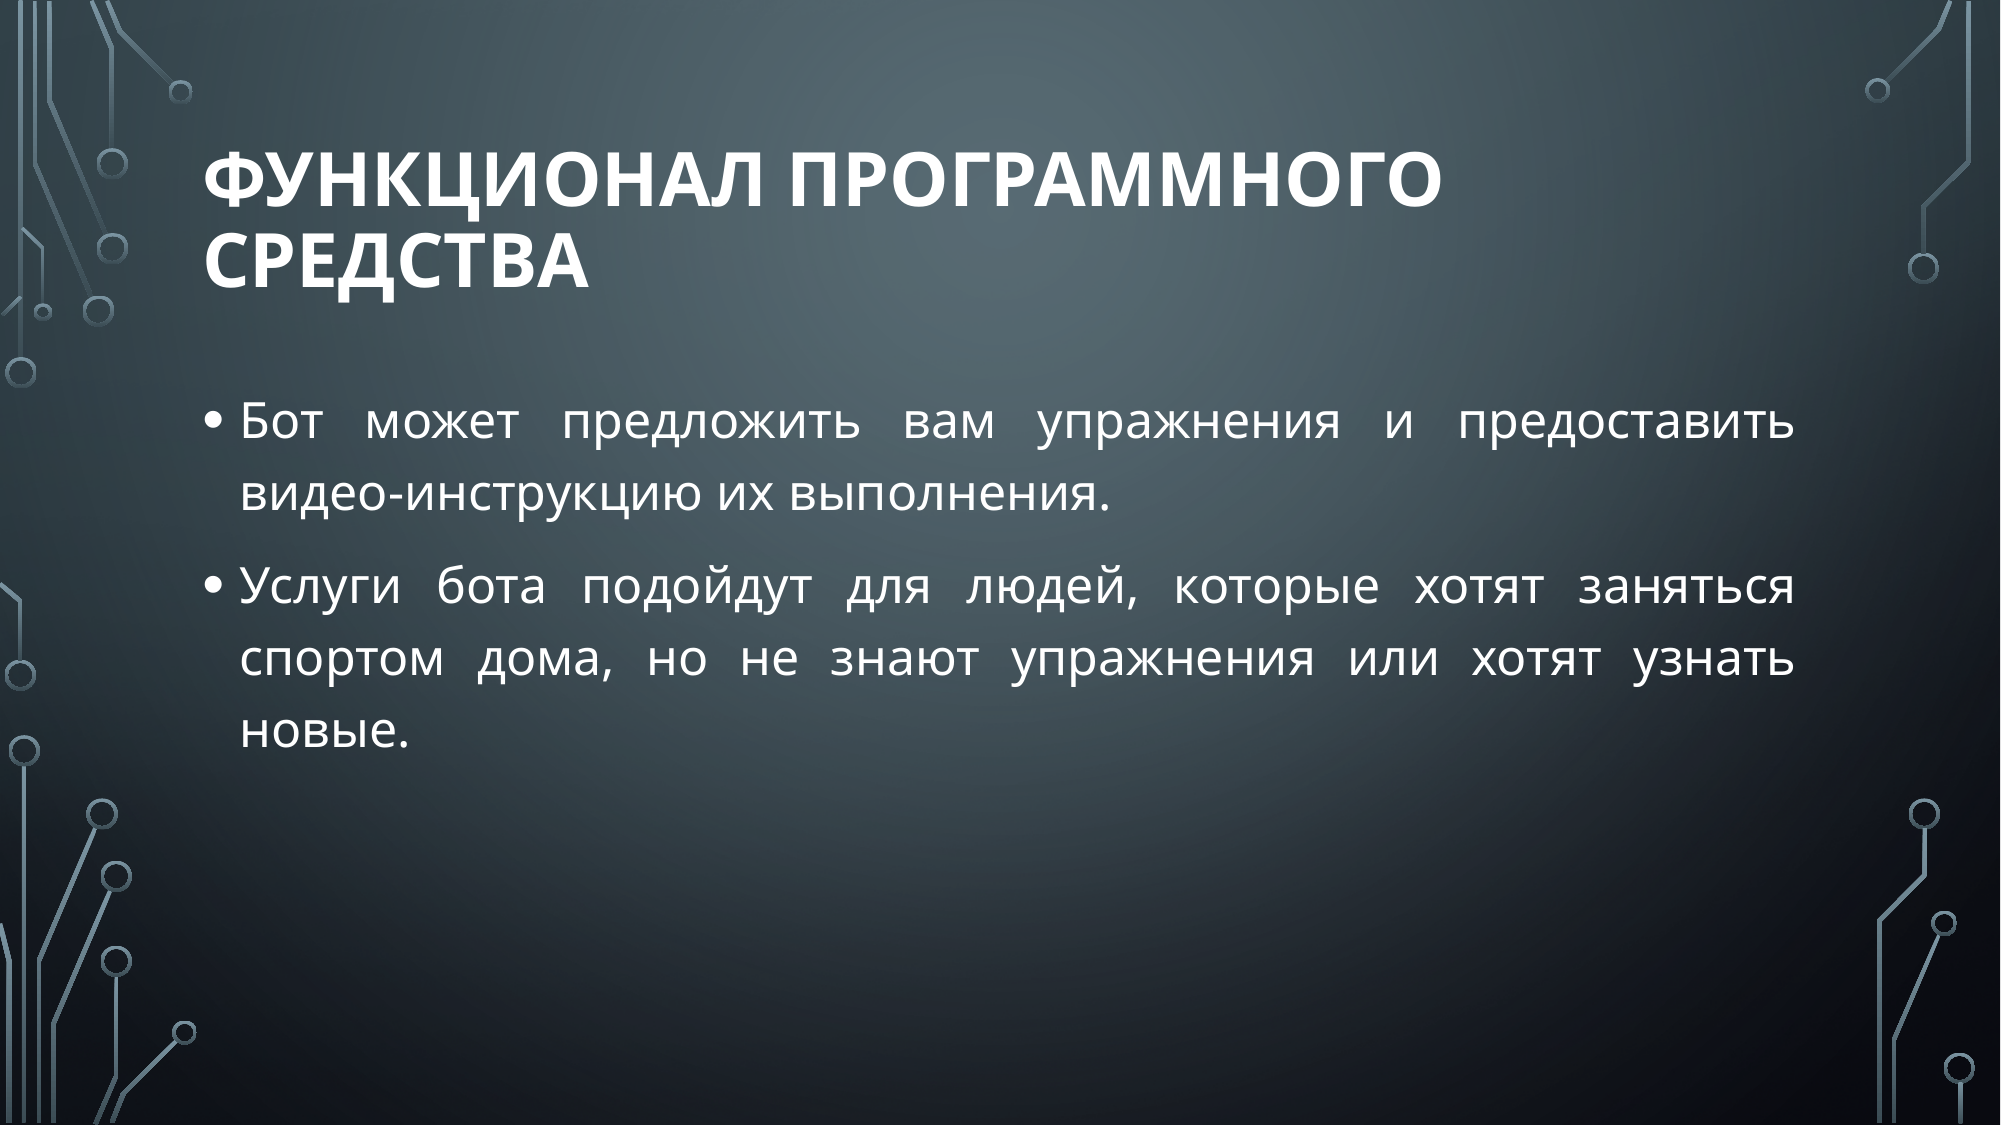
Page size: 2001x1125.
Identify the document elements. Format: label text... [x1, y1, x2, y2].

title Функционал программного средства [187, 101, 1813, 344]
list Бот может предложить вам упражнения и предоставить видео-инструкцию их выполнения. Услуги бота подойдут для людей, которые хотят заняться спортом дома, но не знают упражнения или хотят узнать новые. [187, 369, 1813, 950]
